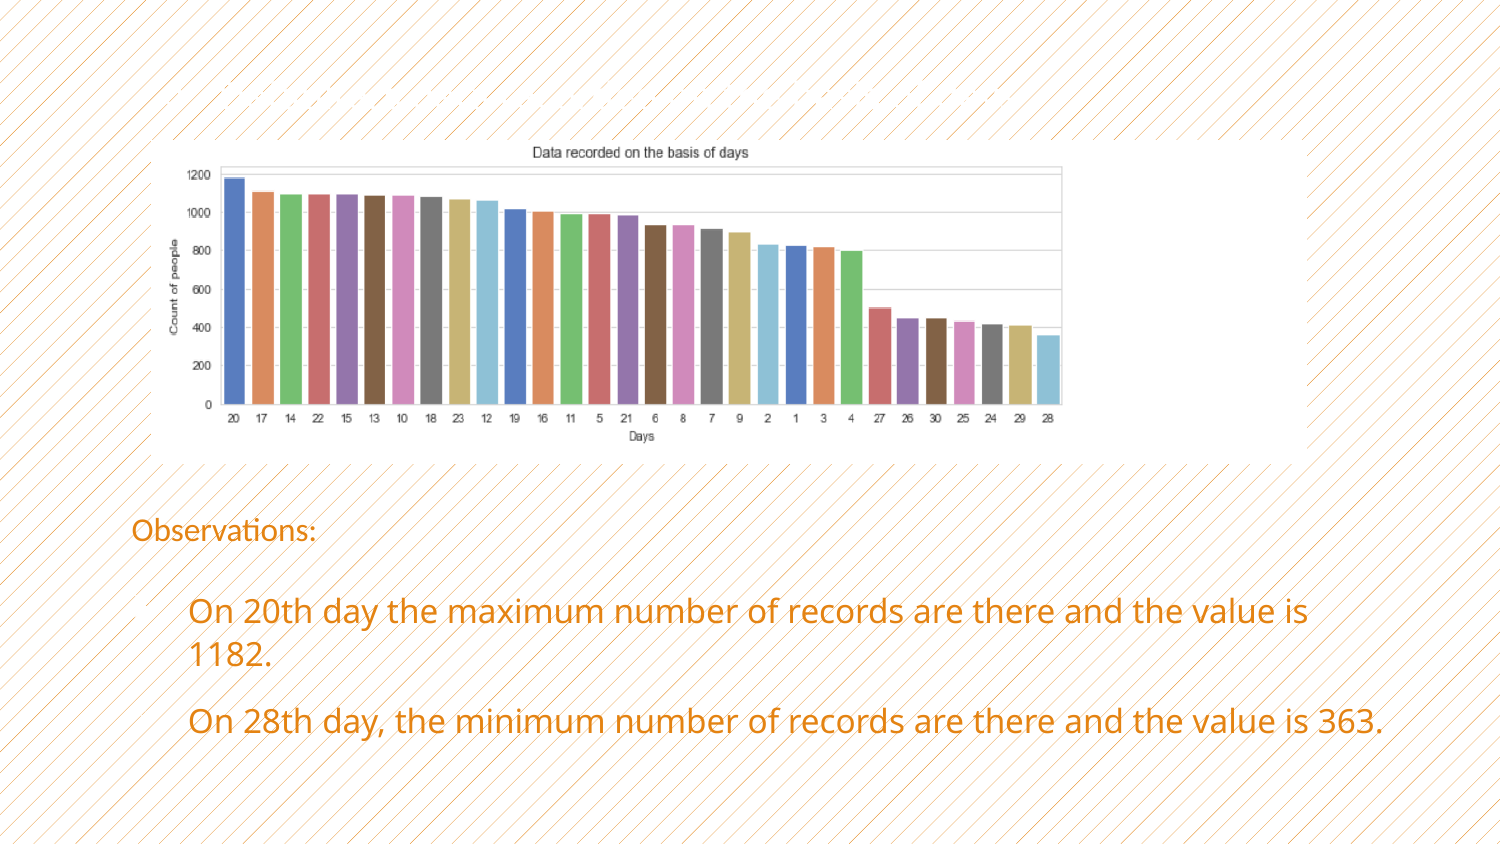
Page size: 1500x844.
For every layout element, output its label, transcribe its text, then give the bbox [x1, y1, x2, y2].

picture [151, 140, 1308, 464]
list Defaulters data recorded on the basis of days [127, 37, 1384, 192]
subtitle Observations: On 20th day the maximum number of records are there and the value is 1182. On 28th day, the minimum number of records are there and the value is 363. [116, 492, 1414, 816]
